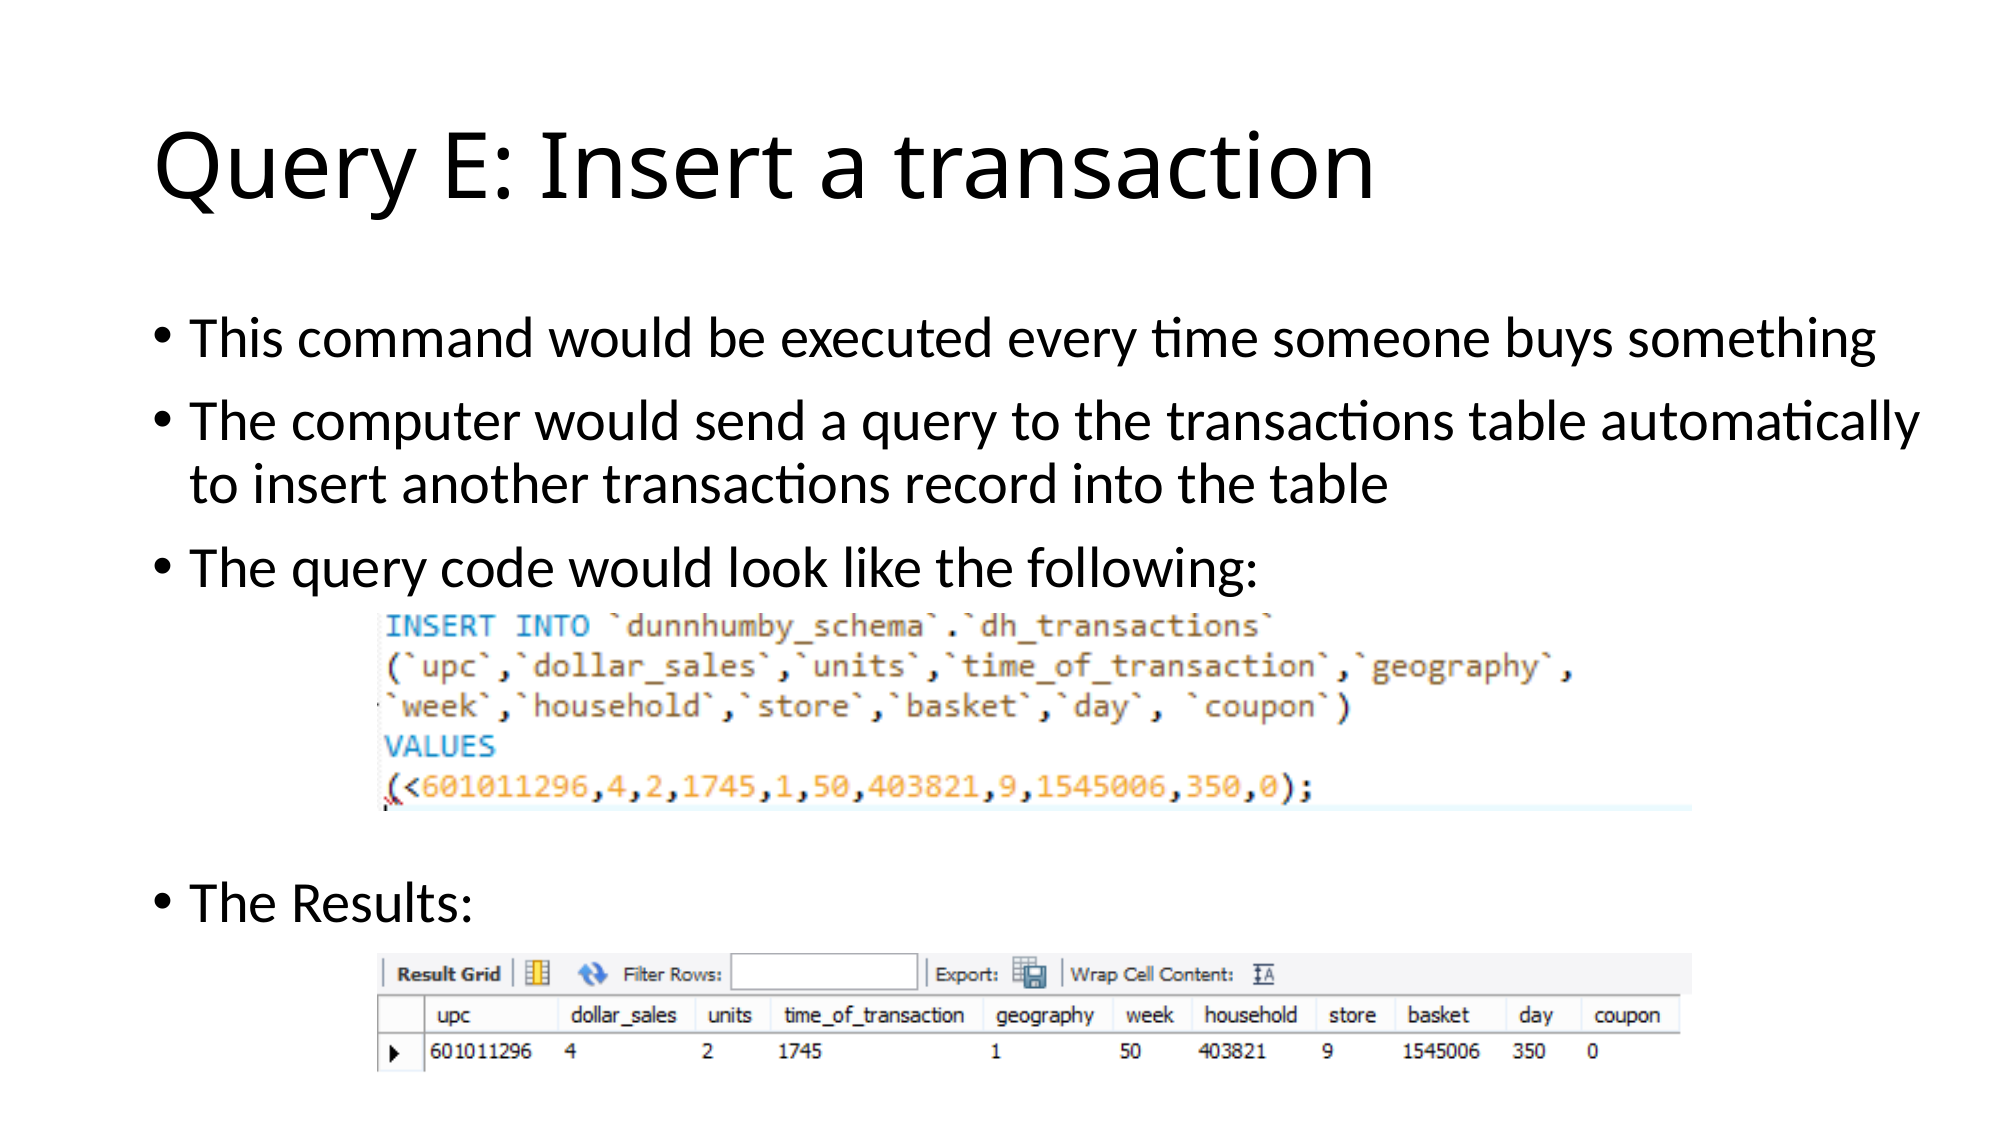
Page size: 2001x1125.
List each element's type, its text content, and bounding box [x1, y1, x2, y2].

picture [377, 613, 1692, 811]
list This command would be executed every time someone buys something The computer would send a query to the transactions table automatically to insert another transactions record into the table The query code would look like the following: The Results: [137, 299, 1946, 1014]
title Query E: Insert a transaction [137, 59, 1863, 278]
picture [377, 952, 1692, 1074]
